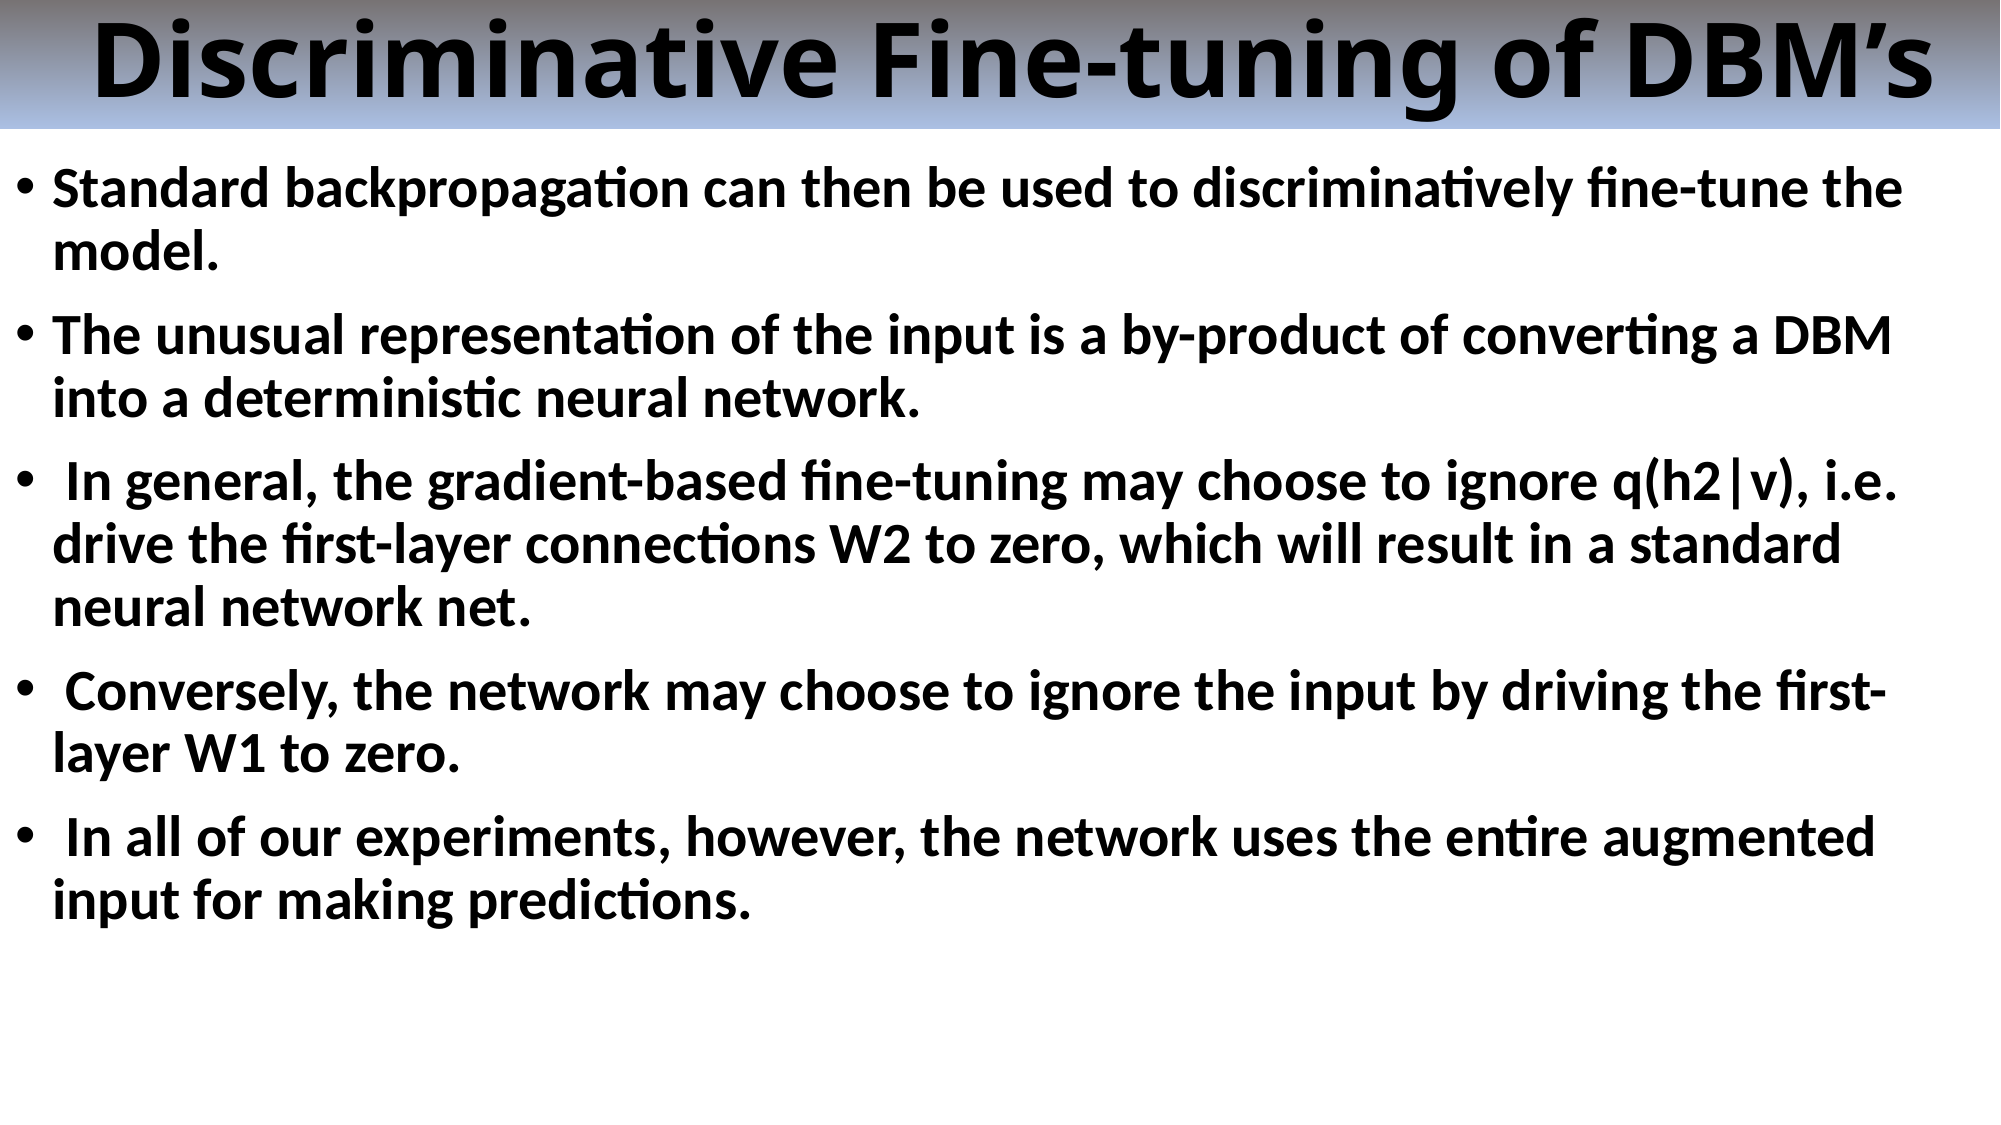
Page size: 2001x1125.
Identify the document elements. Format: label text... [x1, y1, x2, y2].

list Standard backpropagation can then be used to discriminatively ﬁne-tune the model. The unusual representation of the input is a by-product of converting a DBM into a deterministic neural network. In general, the gradient-based ﬁne-tuning may choose to ignore q(h2|v), i.e. drive the ﬁrst-layer connections W2 to zero, which will result in a standard neural network net. Conversely, the network may choose to ignore the input by driving the ﬁrst-layer W1 to zero. In all of our experiments, however, the network uses the entire augmented input for making predictions. [0, 149, 2000, 1125]
text_box Discriminative Fine-tuning of DBM’s [0, 0, 2000, 129]
